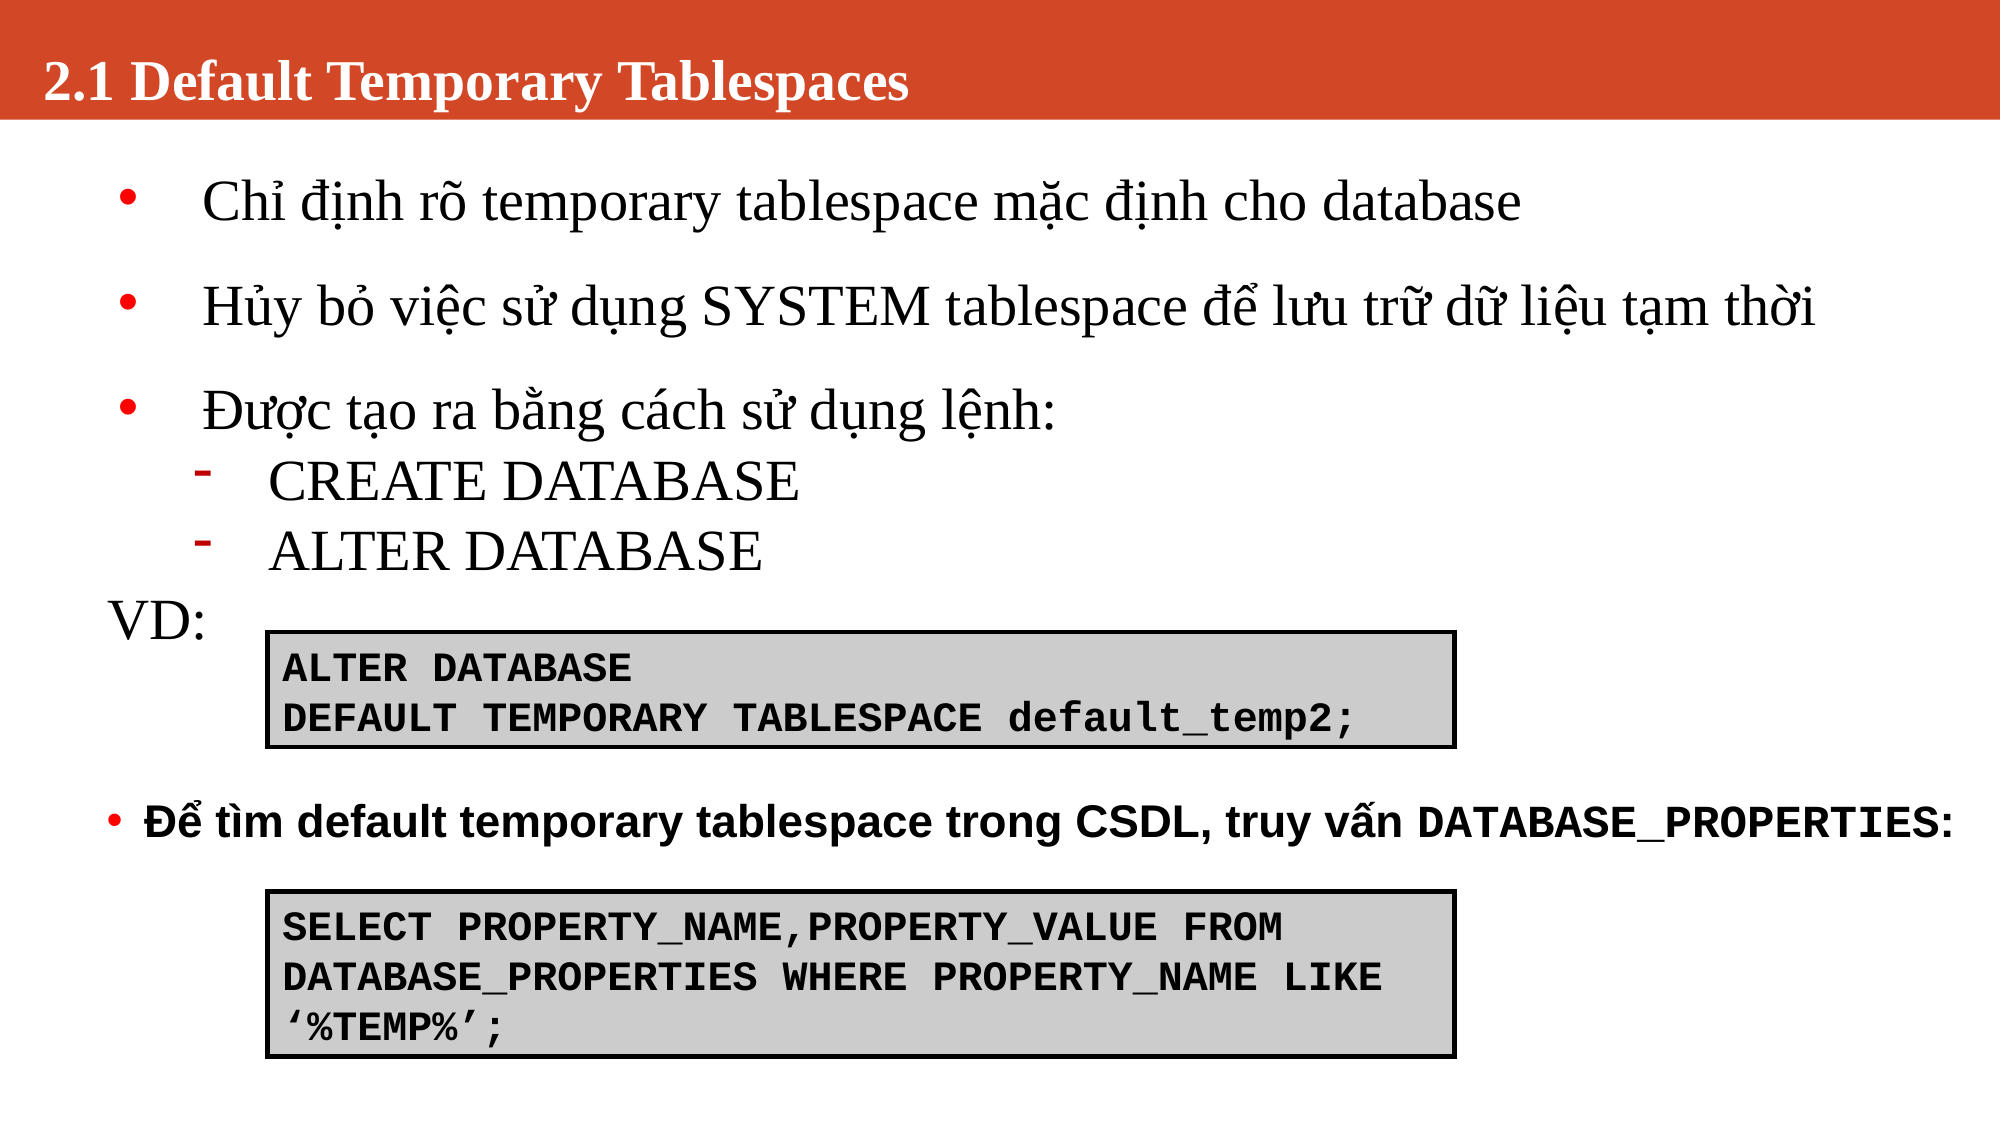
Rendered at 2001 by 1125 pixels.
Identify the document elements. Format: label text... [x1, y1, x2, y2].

title 2.1 Default Temporary Tablespaces [28, 0, 1970, 120]
text_box Chỉ định rõ temporary tablespace mặc định cho database Hủy bỏ việc sử dụng SYSTEM tablespace để lưu trữ dữ liệu tạm thời Được tạo ra bằng cách sử dụng lệnh: CREATE DATABASE ALTER DATABASE VD: [28, 119, 1847, 659]
text_box SELECT PROPERTY_NAME,PROPERTY_VALUE FROM DATABASE_PROPERTIES WHERE PROPERTY_NAME LIKE ‘%TEMP%’; [267, 891, 1455, 1057]
text_box ALTER DATABASE DEFAULT TEMPORARY TABLESPACE default_temp2; [267, 631, 1455, 747]
text_box Để tìm default temporary tablespace trong CSDL, truy vấn DATABASE_PROPERTIES: [73, 784, 2000, 855]
